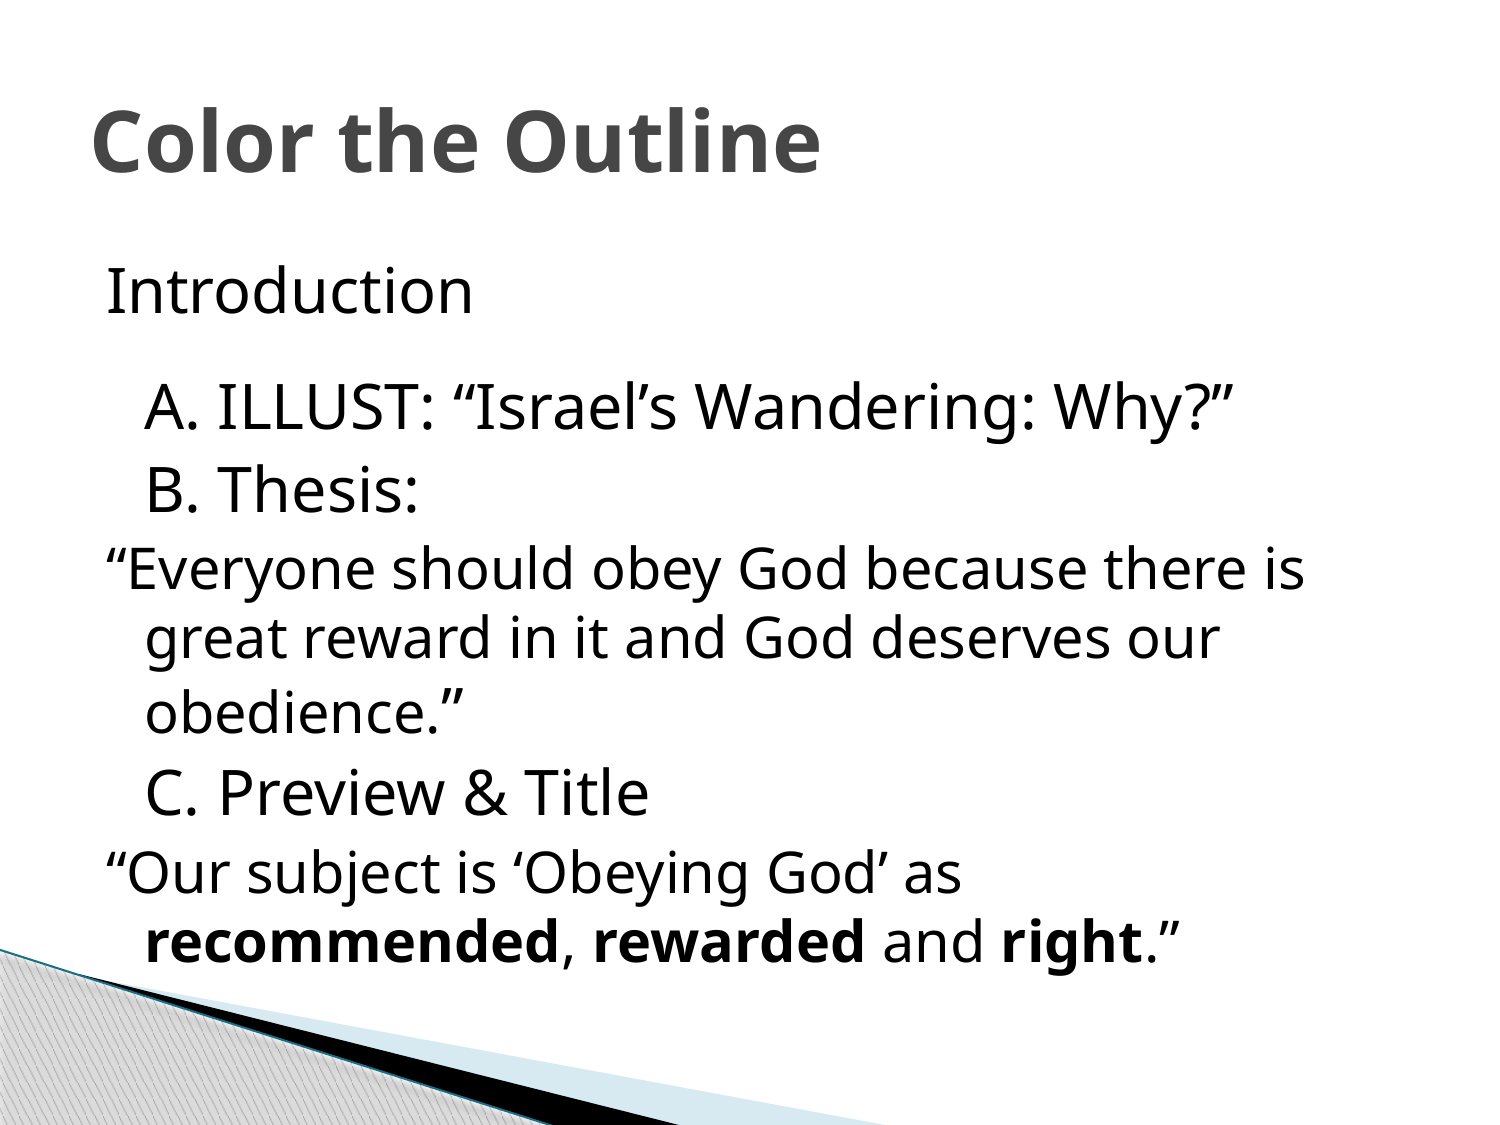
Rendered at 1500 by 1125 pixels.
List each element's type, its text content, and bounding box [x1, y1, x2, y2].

title Color the Outline [75, 45, 1425, 233]
list Introduction A. ILLUST: “Israel’s Wandering: Why?” B. Thesis: “Everyone should obey God because there is great reward in it and God deserves our obedience.” C. Preview & Title “Our subject is ‘Obeying God’ as recommended, rewarded and right.” [75, 243, 1425, 986]
